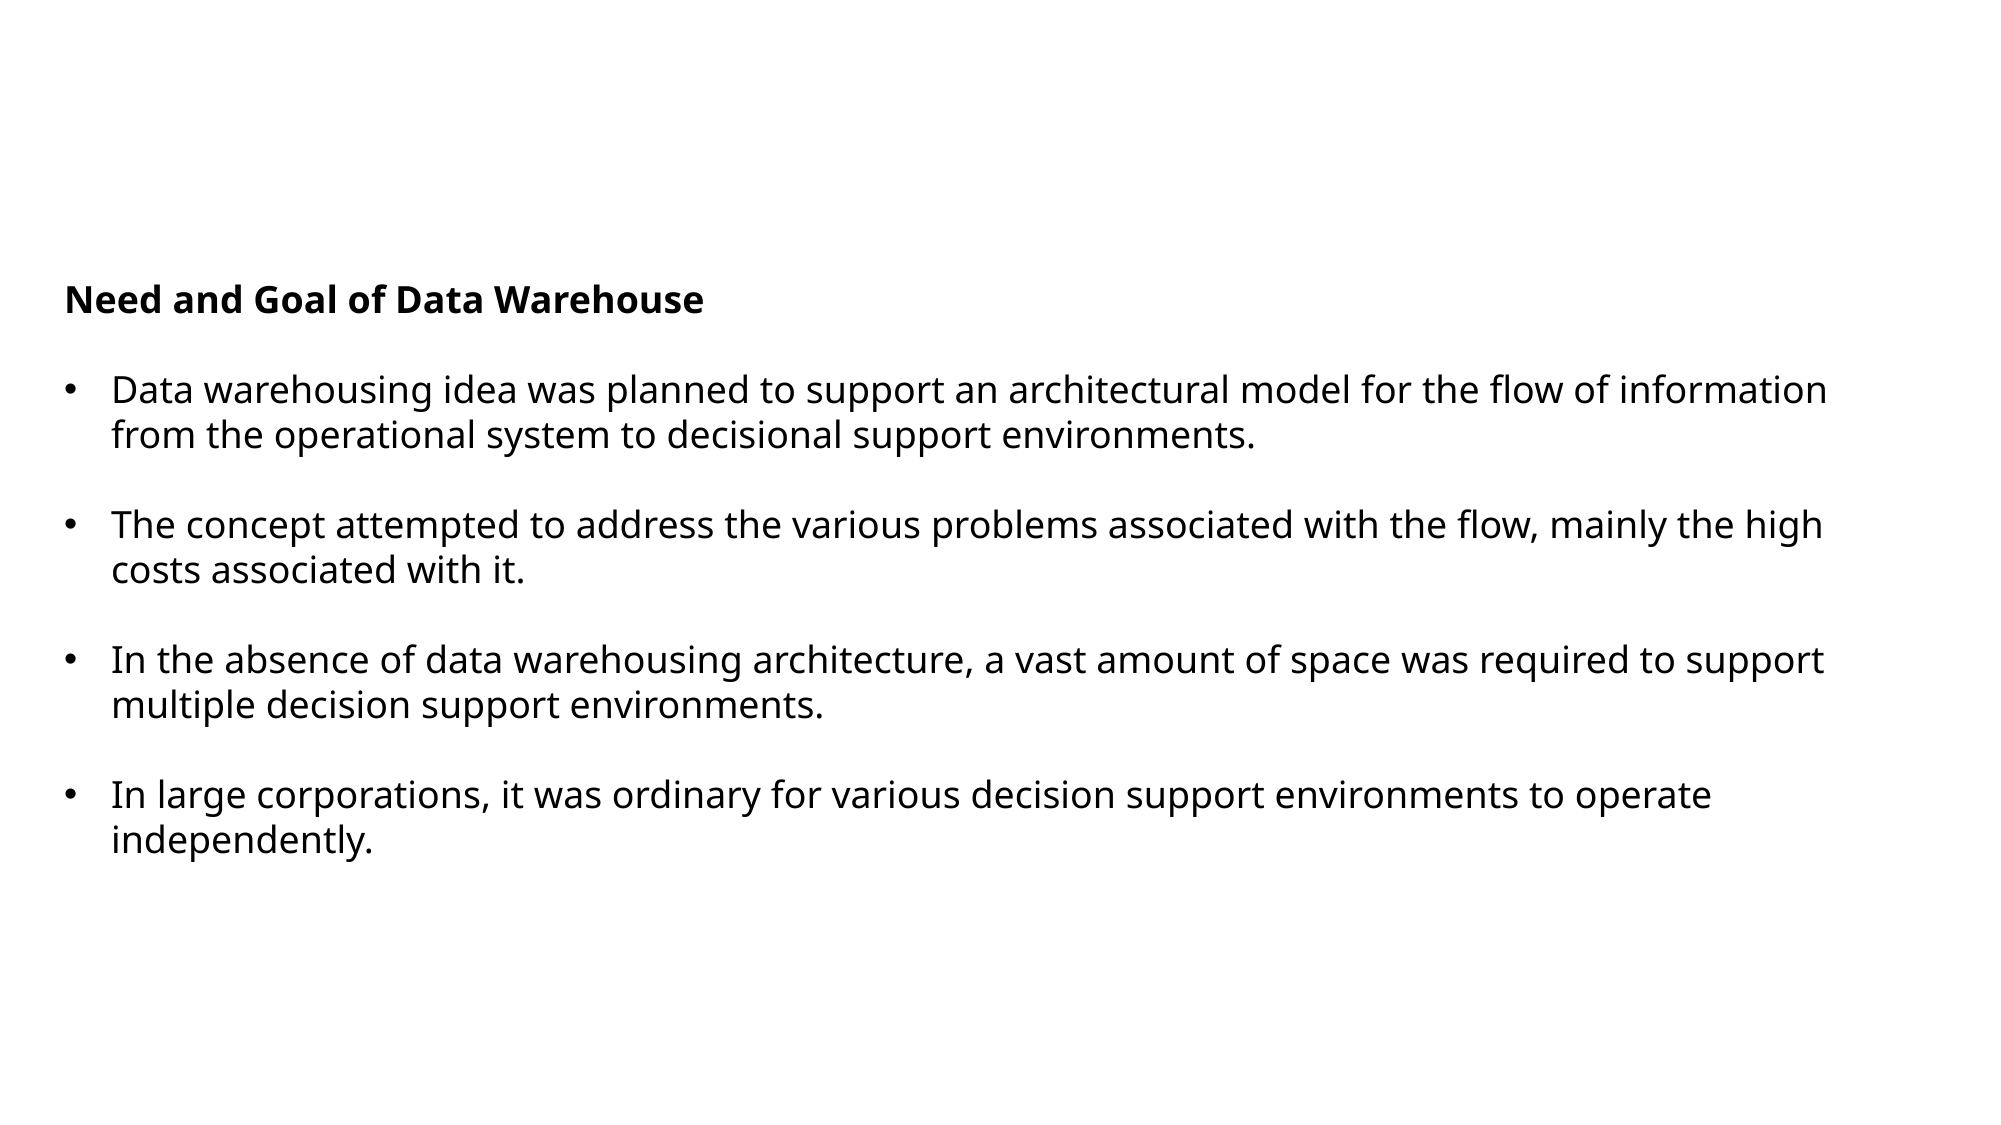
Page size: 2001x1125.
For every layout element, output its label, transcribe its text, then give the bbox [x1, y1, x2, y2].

text_box Need and Goal of Data Warehouse Data warehousing idea was planned to support an architectural model for the flow of information from the operational system to decisional support environments. The concept attempted to address the various problems associated with the flow, mainly the high costs associated with it. In the absence of data warehousing architecture, a vast amount of space was required to support multiple decision support environments. In large corporations, it was ordinary for various decision support environments to operate independently. [49, 268, 1871, 869]
